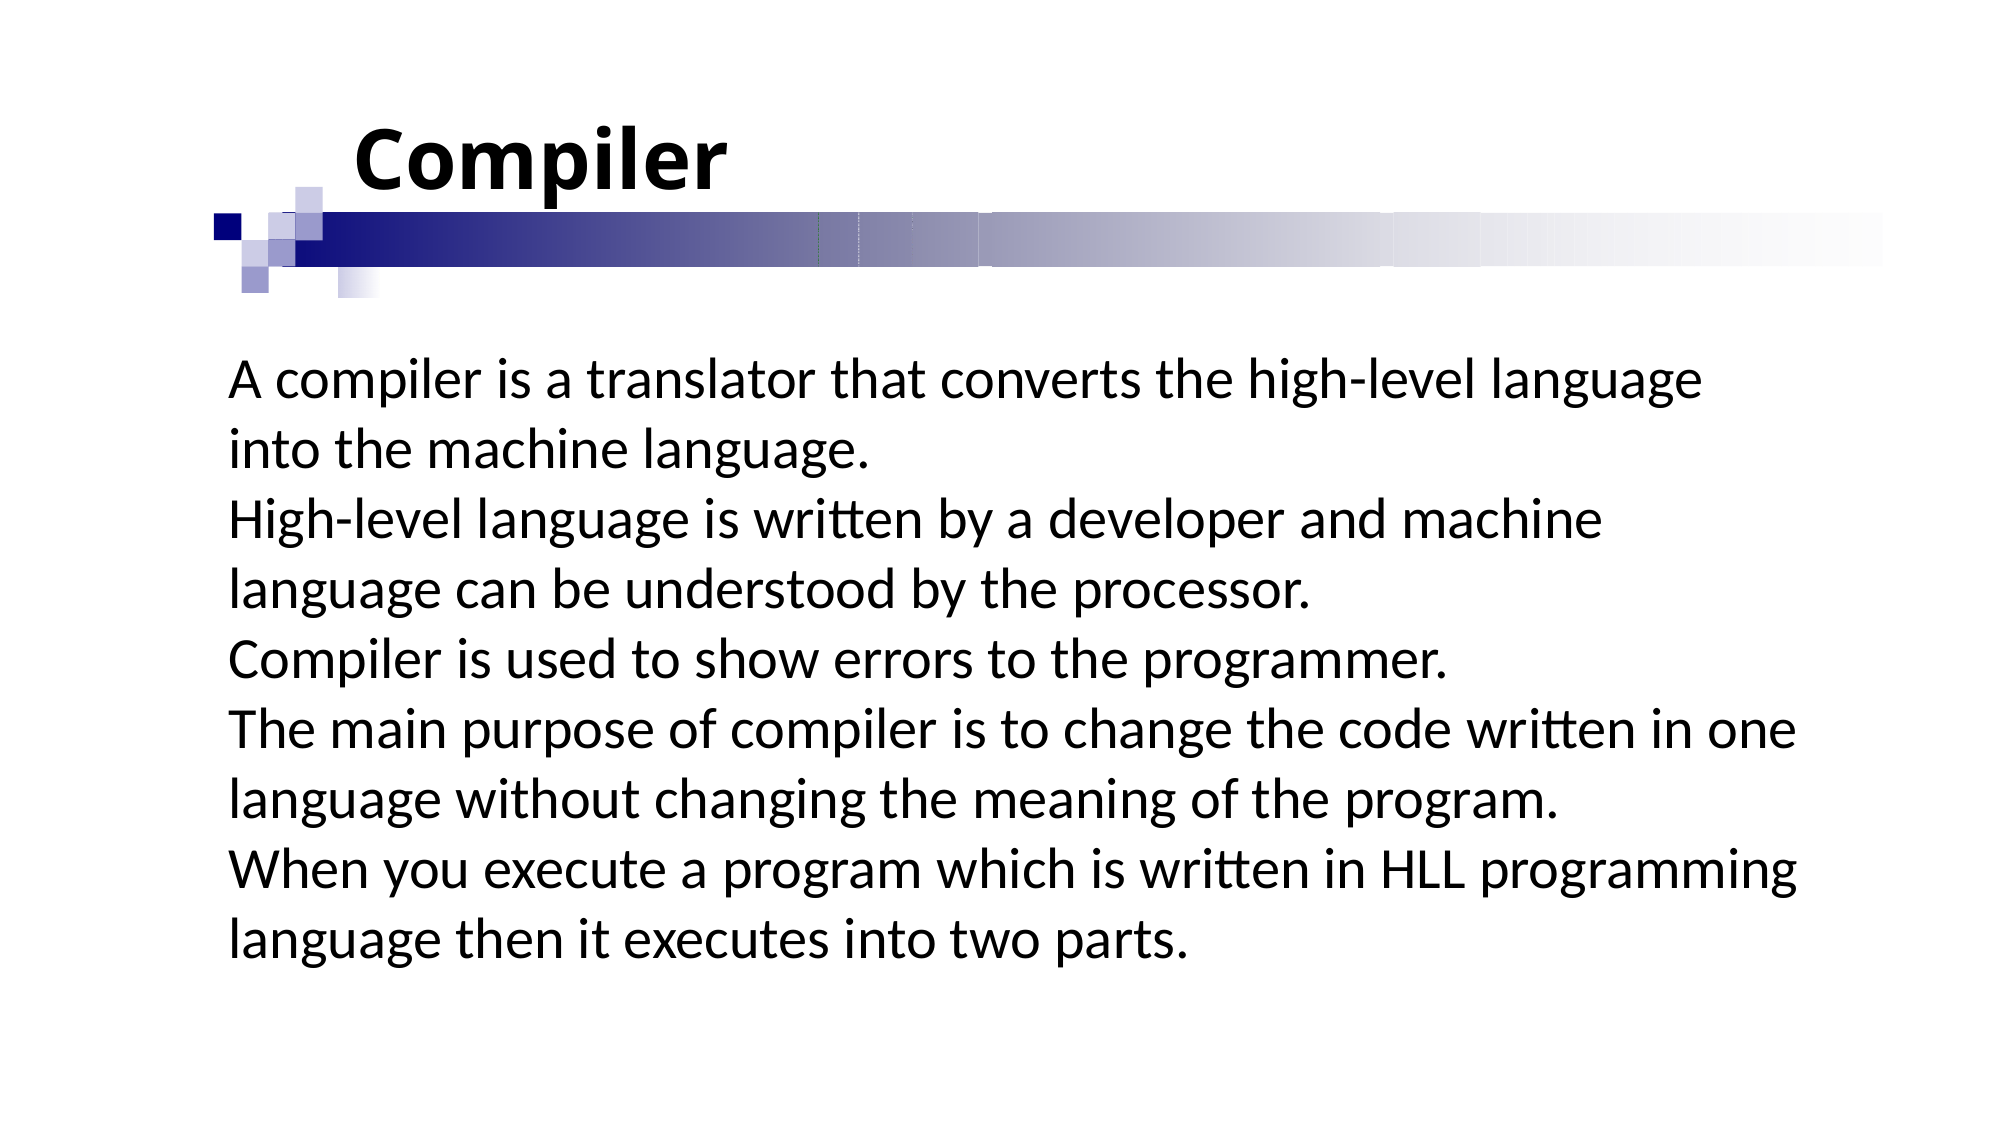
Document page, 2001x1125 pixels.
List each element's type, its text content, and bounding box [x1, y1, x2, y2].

title Compiler [90, 67, 992, 258]
text_box [338, 293, 380, 298]
text_box A compiler is a translator that converts the high-level language into the machine language. High-level language is written by a developer and machine language can be understood by the processor. Compiler is used to show errors to the programmer. The main purpose of compiler is to change the code written in one language without changing the meaning of the program. When you execute a program which is written in HLL programming language then it executes into two parts. [213, 332, 1823, 978]
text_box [213, 186, 1883, 293]
